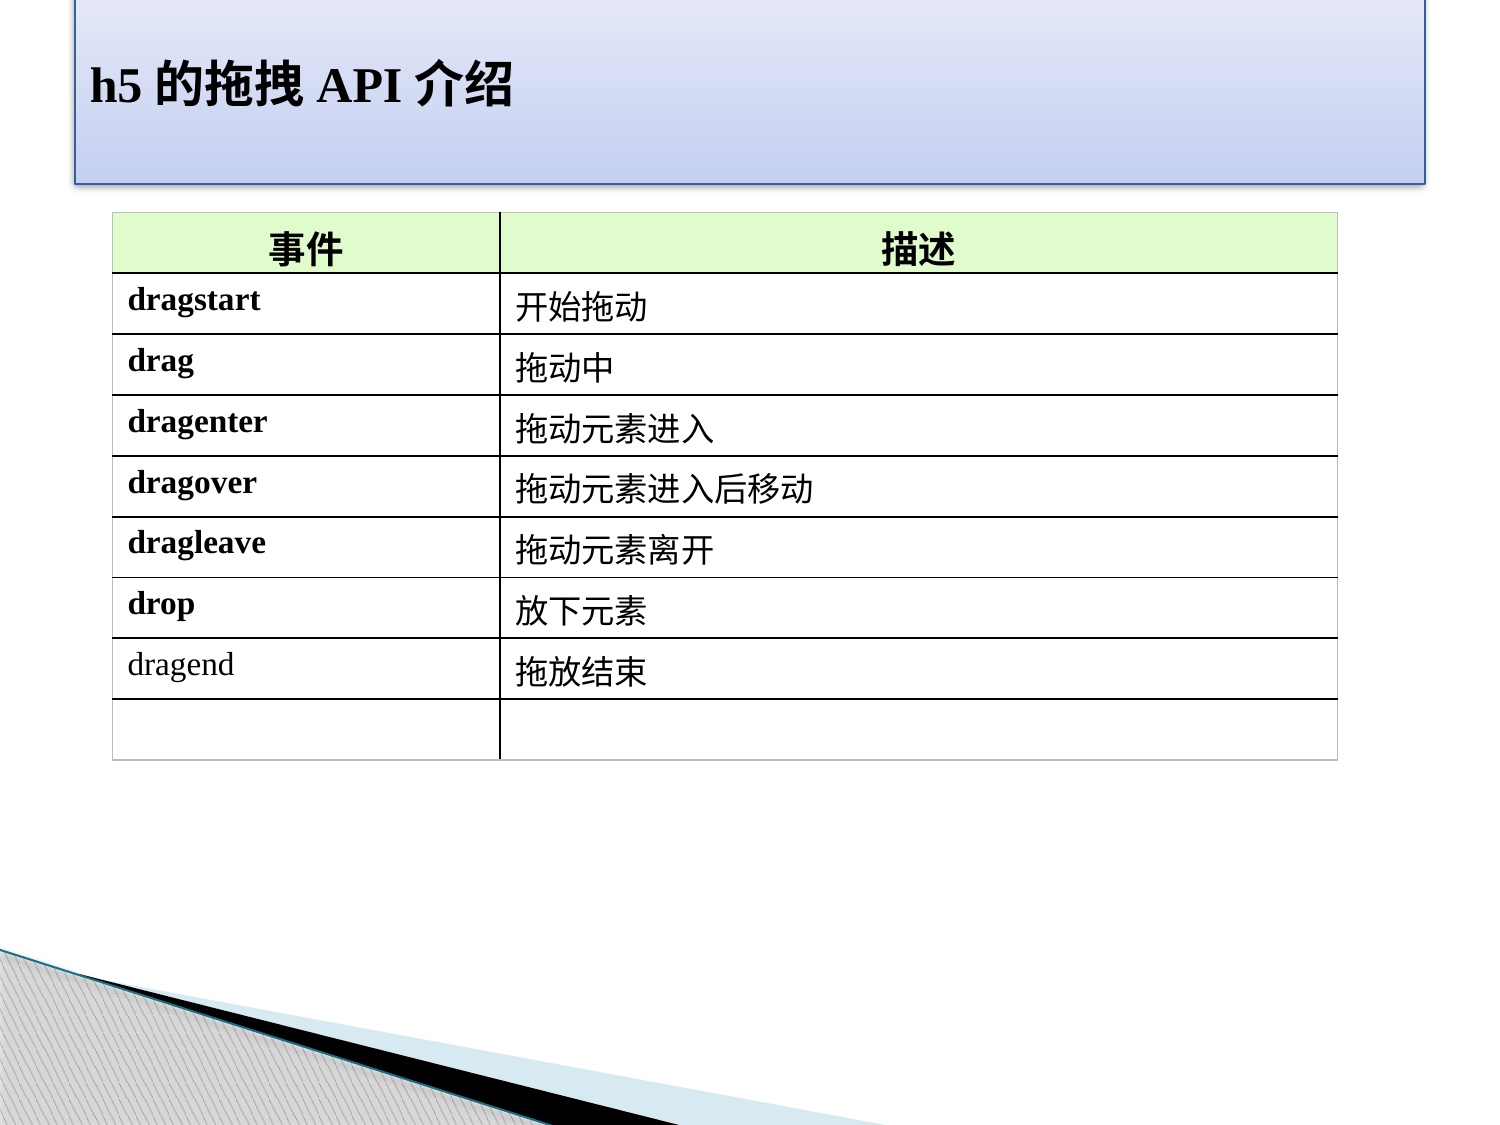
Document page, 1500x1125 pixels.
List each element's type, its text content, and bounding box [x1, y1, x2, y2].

table_cell dragleave [113, 518, 499, 577]
table_cell 拖动中 [501, 335, 1337, 394]
table_cell [501, 700, 1337, 759]
table_header 事件 [113, 213, 499, 272]
table_cell 拖放结束 [501, 639, 1337, 698]
table_cell 开始拖动 [501, 274, 1337, 333]
table_cell [113, 700, 499, 759]
table_cell dragend [113, 639, 499, 698]
table_cell dragstart [113, 274, 499, 333]
table_cell drag [113, 335, 499, 394]
table_cell 放下元素 [501, 578, 1337, 637]
title h5的拖拽API介绍 [74, 0, 1426, 185]
table_cell dragenter [113, 396, 499, 455]
table_cell dragover [113, 457, 499, 516]
table_cell 拖动元素进入 [501, 396, 1337, 455]
table_cell 拖动元素离开 [501, 518, 1337, 577]
table_cell 拖动元素进入后移动 [501, 457, 1337, 516]
table_cell drop [113, 578, 499, 637]
table_header 描述 [501, 213, 1337, 272]
